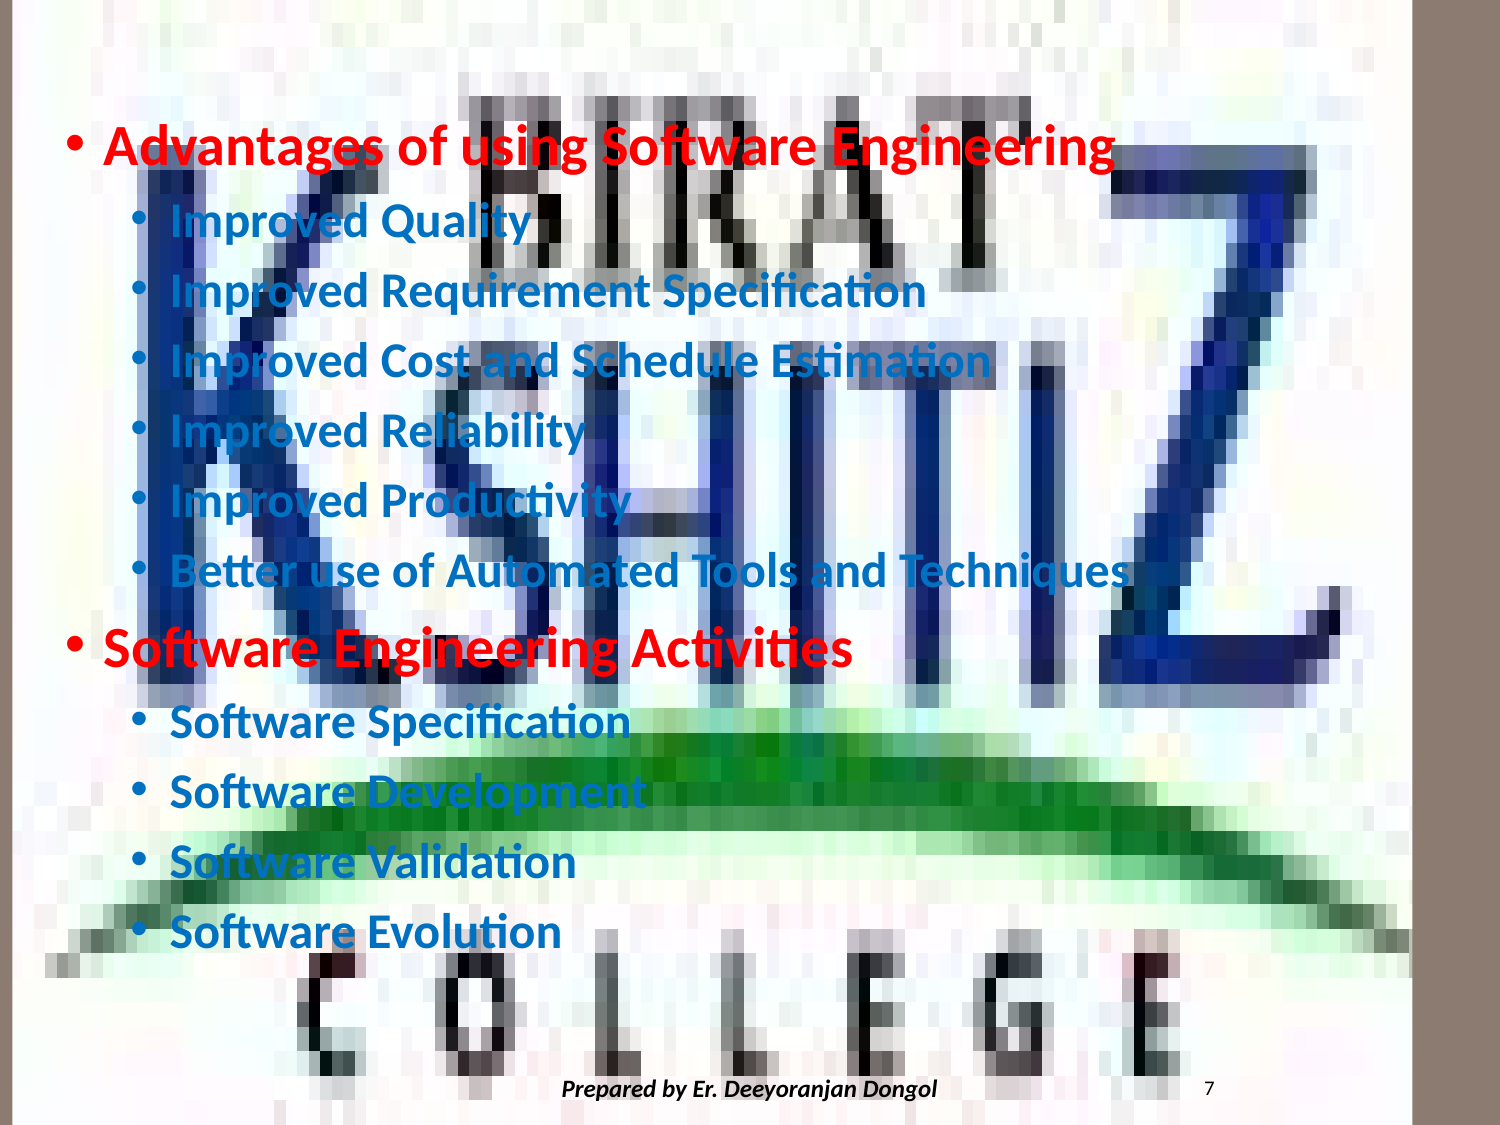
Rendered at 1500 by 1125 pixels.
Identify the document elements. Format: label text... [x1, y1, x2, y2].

footer Prepared by Er. Deeyoranjan Dongol [443, 1062, 1057, 1113]
slide_number 7 [1067, 1061, 1230, 1112]
picture [13, 0, 1412, 1125]
list Advantages of using Software Engineering Improved Quality Improved Requirement Specification Improved Cost and Schedule Estimation Improved Reliability Improved Productivity Better use of Automated Tools and Techniques Software Engineering Activities Software Specification Software Development Software Validation Software Evolution [50, 99, 1388, 1063]
